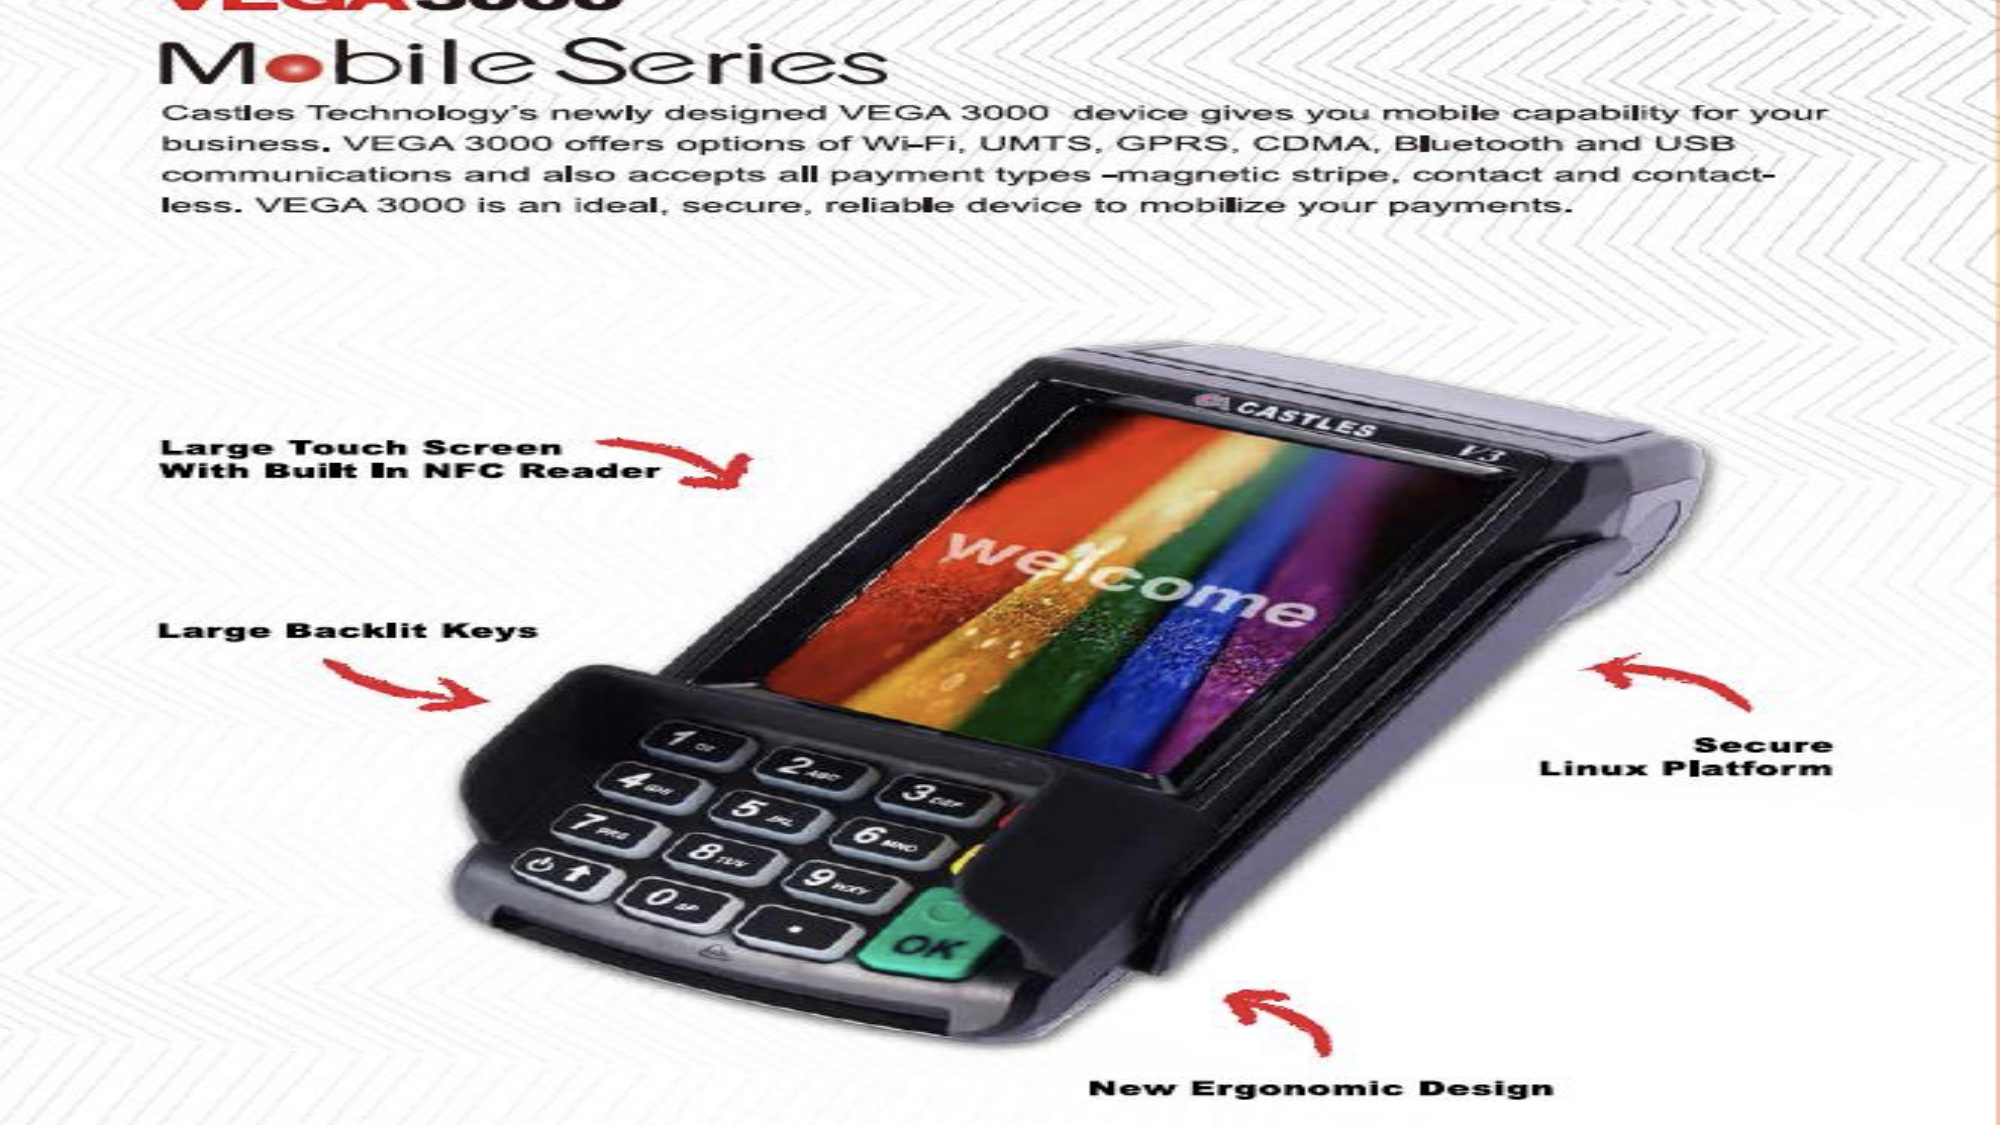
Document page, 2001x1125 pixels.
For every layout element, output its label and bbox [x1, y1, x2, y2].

list [0, 0, 2000, 1125]
